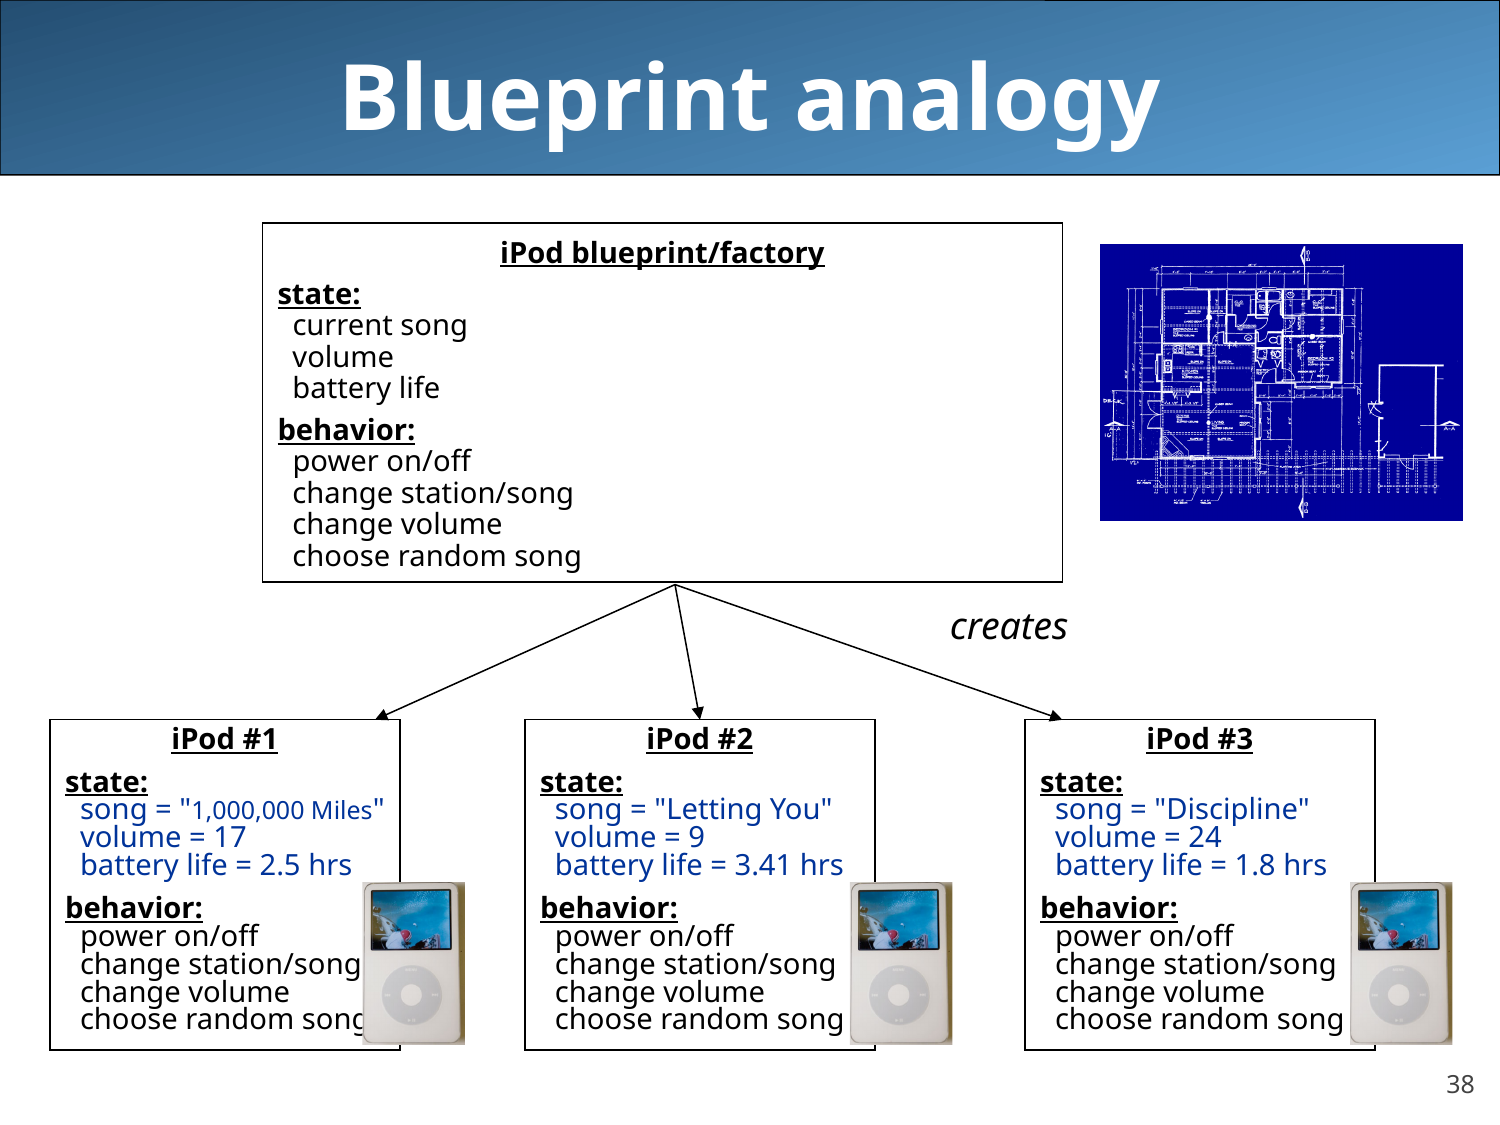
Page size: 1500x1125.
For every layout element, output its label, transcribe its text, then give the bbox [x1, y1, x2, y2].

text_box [374, 584, 1101, 721]
picture [849, 881, 953, 1045]
text_box iPod blueprint/factory state: current song volume battery life behavior: power on/off change station/song change volume choose random song [262, 222, 1063, 583]
picture [1349, 881, 1453, 1045]
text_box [49, 719, 1376, 1051]
title Blueprint analogy [75, 0, 1425, 188]
picture [362, 881, 466, 1045]
picture [1099, 244, 1463, 522]
